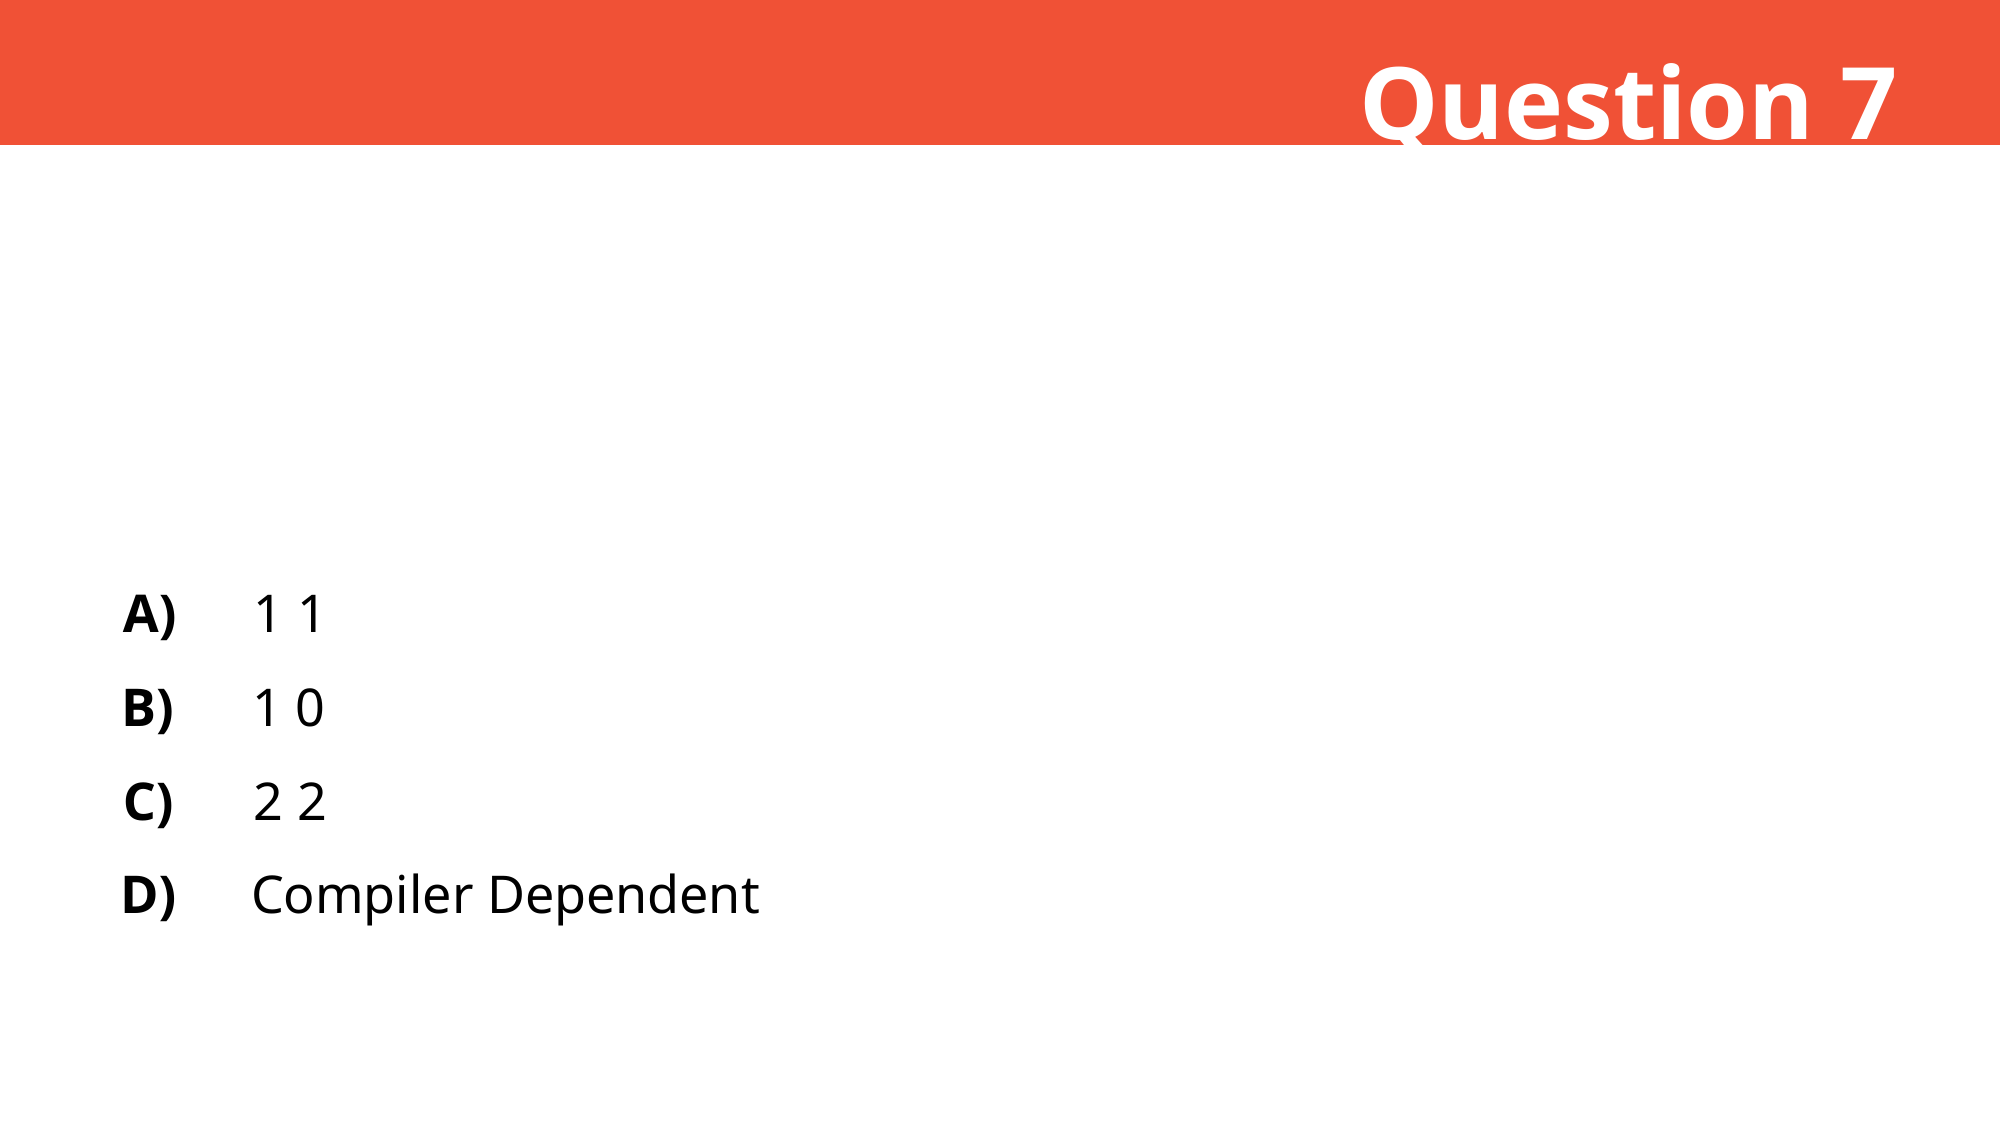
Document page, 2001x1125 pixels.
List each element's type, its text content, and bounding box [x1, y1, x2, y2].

text_box C) [107, 730, 223, 839]
text_box Compiler Dependent [236, 822, 1893, 932]
text_box [0, 0, 2000, 147]
text_box 1 1 [238, 541, 1896, 651]
text_box 2 2 [238, 730, 1896, 839]
text_box 1 0 [237, 635, 1894, 745]
text_box A) [107, 541, 223, 651]
text_box Question 7 [638, 32, 1914, 168]
text_box D) [105, 822, 220, 932]
text_box B) [106, 635, 221, 745]
